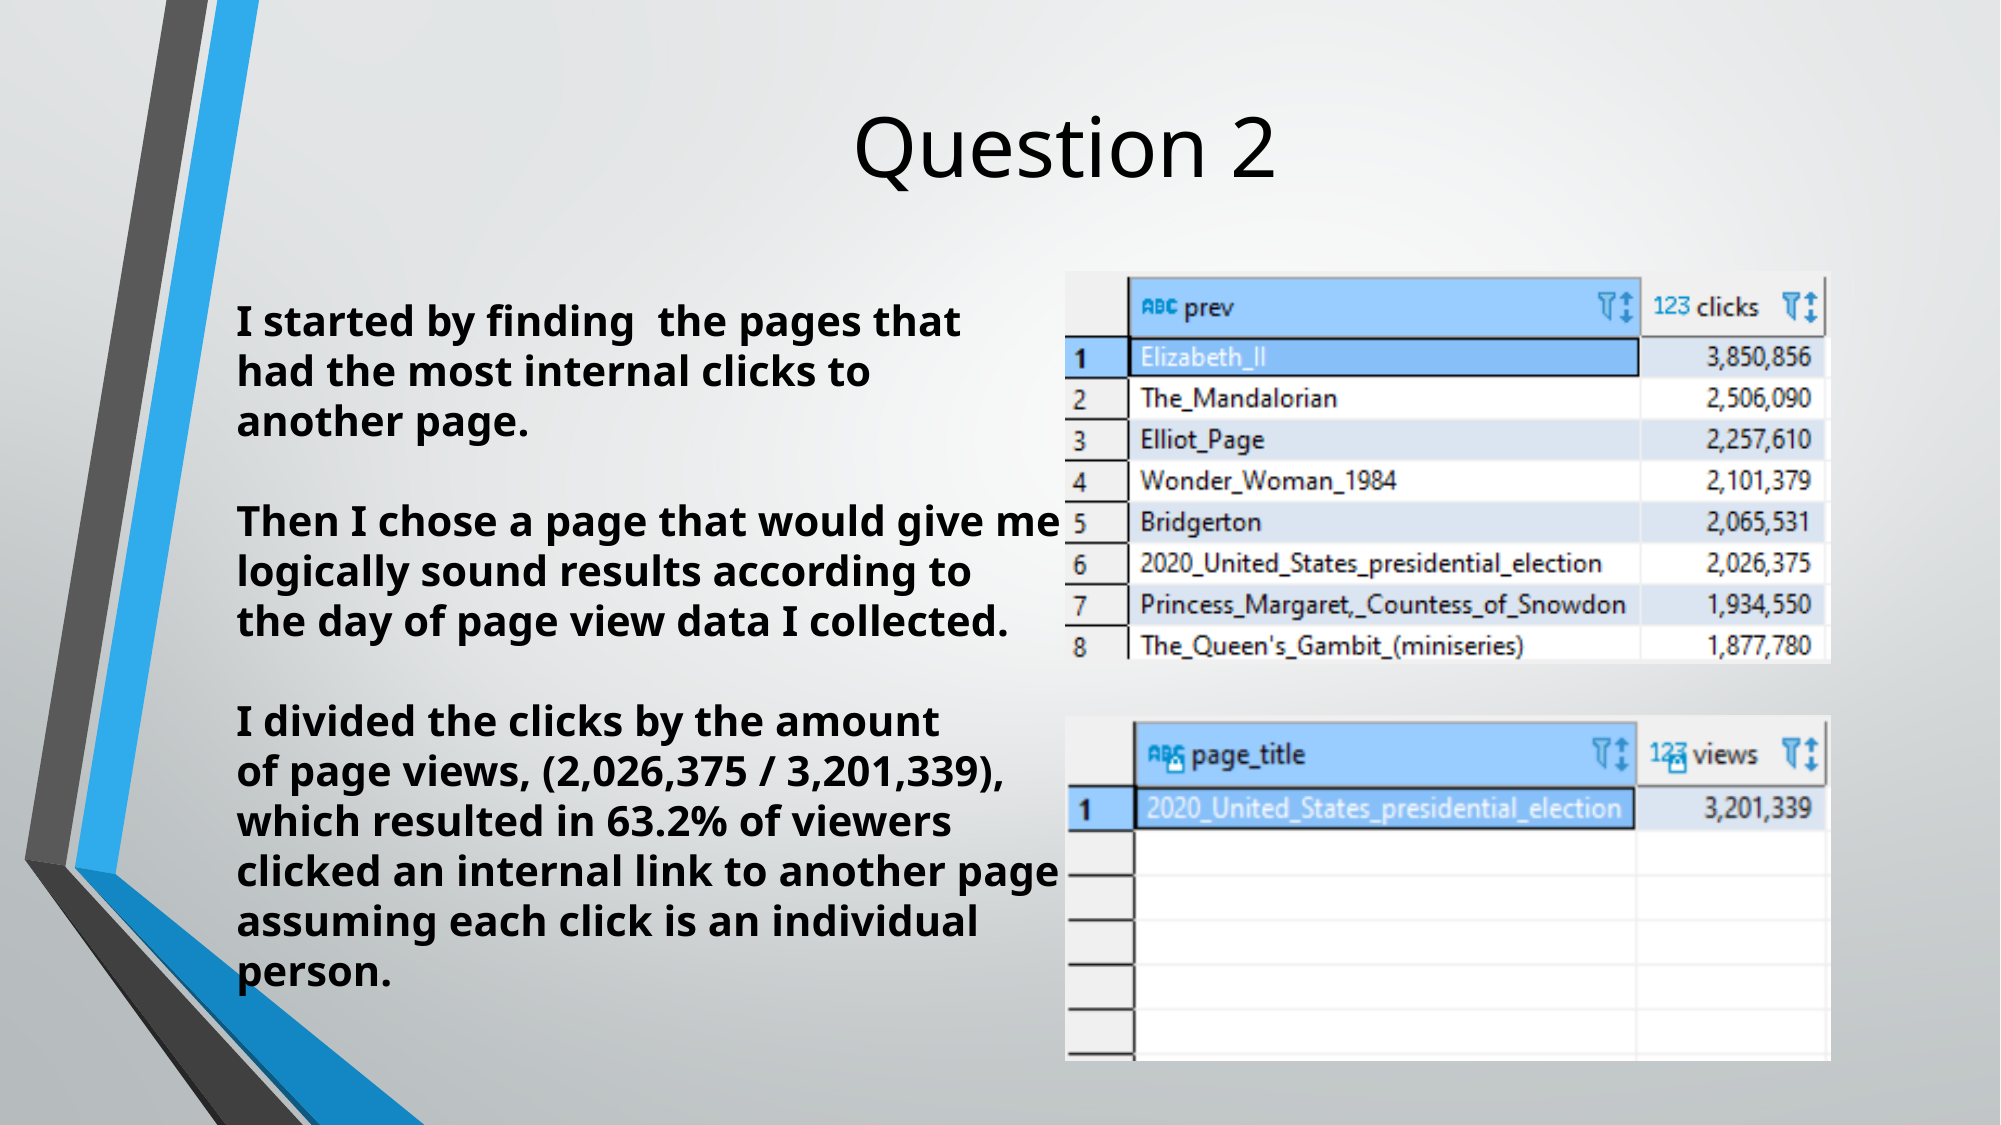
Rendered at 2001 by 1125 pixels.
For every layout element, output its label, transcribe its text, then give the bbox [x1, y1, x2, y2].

text_box I started by finding the pages that had the most internal clicks to another page. Then I chose a page that would give me logically sound results according to the day of page view data I collected. I divided the clicks by the amount of page views, (2,026,375 / 3,201,339), which resulted in 63.2% of viewers clicked an internal link to another page assuming each click is an individual person. [221, 287, 1088, 1003]
picture [1064, 715, 1831, 1062]
title Question 2 [243, 0, 1887, 288]
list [1064, 270, 1831, 664]
